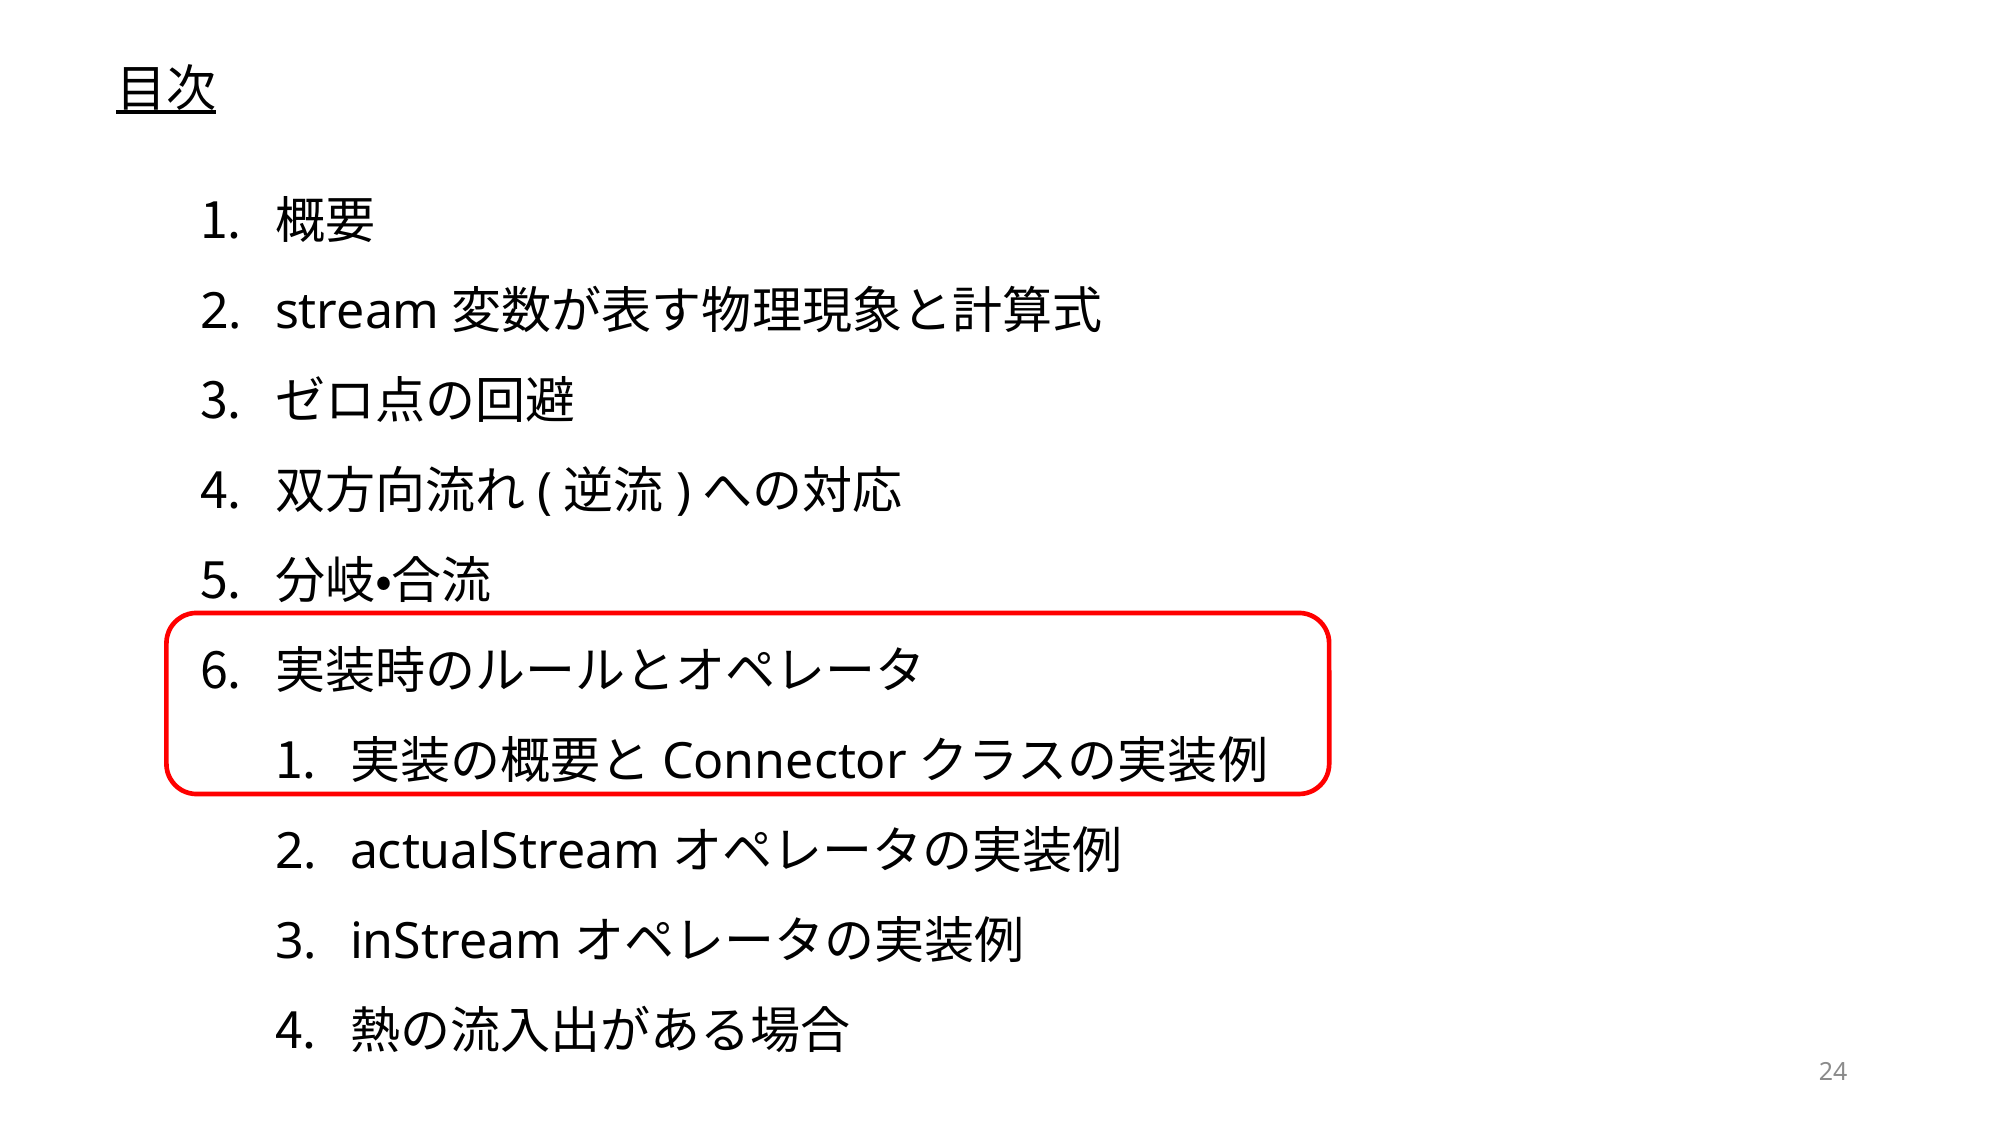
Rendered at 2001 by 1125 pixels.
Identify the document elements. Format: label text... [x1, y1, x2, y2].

text_box 概要 stream変数が表す物理現象と計算式 ゼロ点の回避 双方向流れ(逆流)への対応 分岐・合流 実装時のルールとオペレータ 実装の概要とConnectorクラスの実装例 actualStreamオペレータの実装例 inStreamオペレータの実装例 熱の流入出がある場合 [185, 151, 1387, 1066]
slide_number 24 [1412, 1042, 1863, 1103]
text_box 目次 [101, 49, 232, 124]
text_box [165, 612, 1330, 795]
